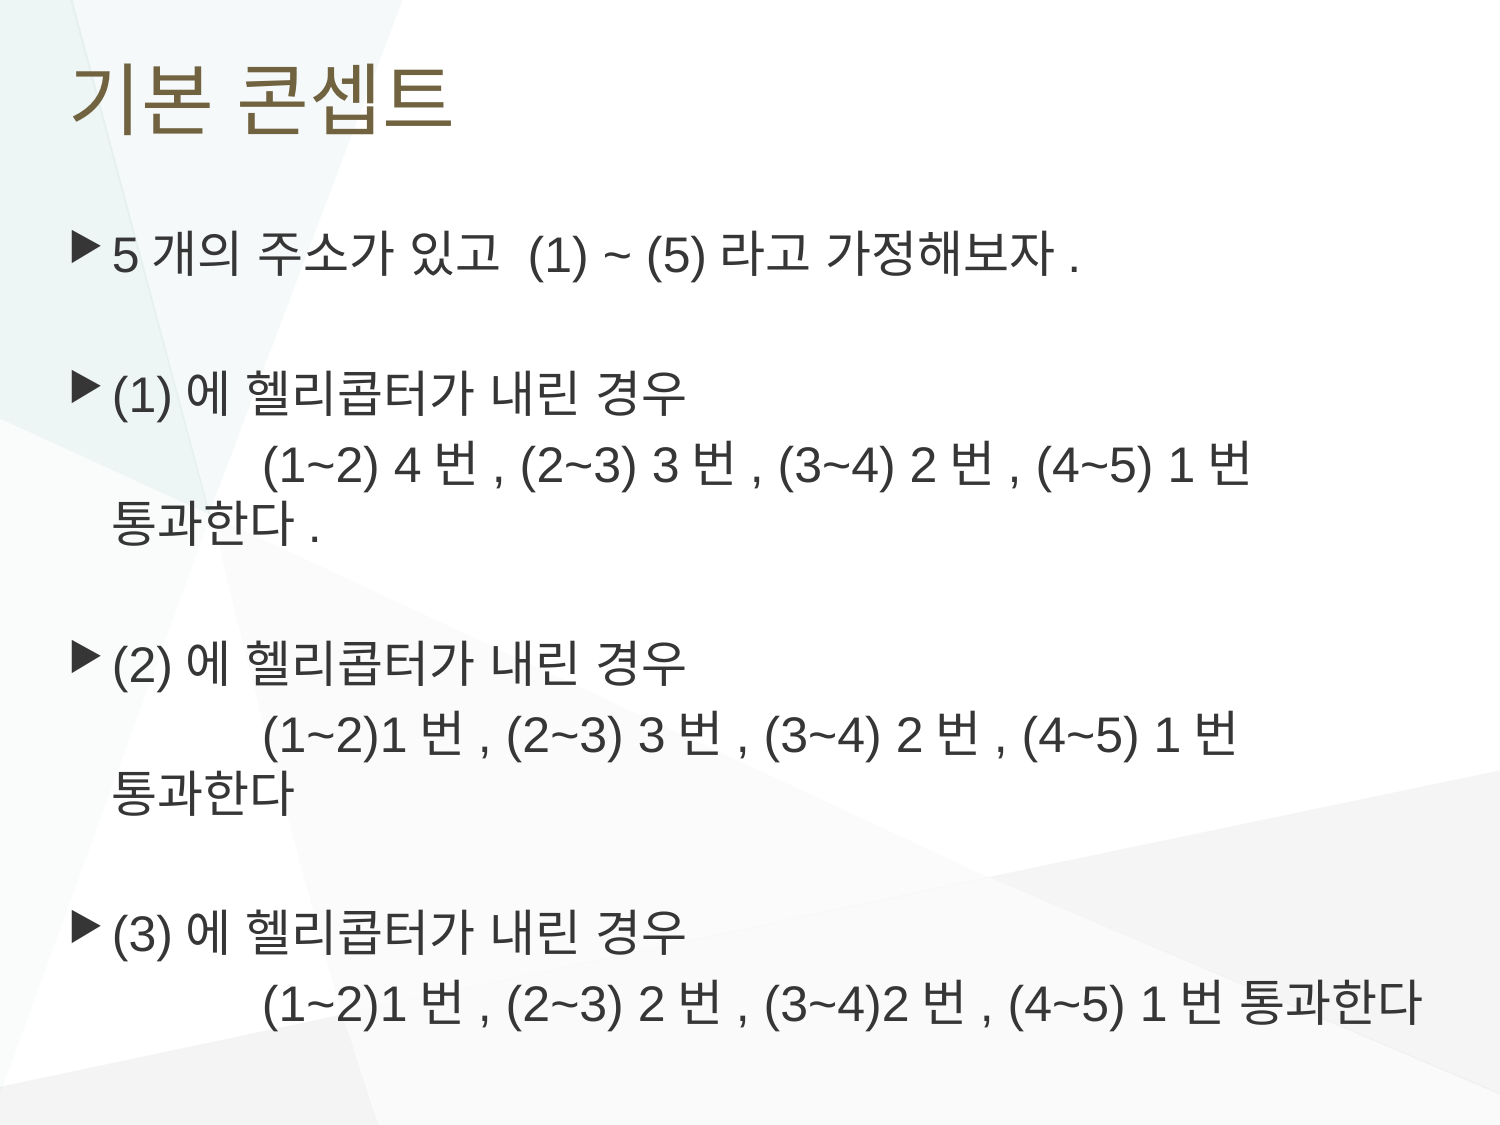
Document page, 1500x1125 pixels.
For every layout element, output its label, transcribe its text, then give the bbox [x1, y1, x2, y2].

title 기본 콘셉트 [53, 20, 1444, 175]
list 5개의 주소가 있고 (1) ~ (5)라고 가정해보자. (1)에 헬리콥터가 내린 경우 (1~2) 4번, (2~3) 3번, (3~4) 2번, (4~5) 1번 통과한다. (2)에 헬리콥터가 내린 경우 (1~2)1번, (2~3) 3번, (3~4) 2번, (4~5) 1번 통과한다 (3)에 헬리콥터가 내린 경우 (1~2)1번, (2~3) 2번, (3~4)2번, (4~5) 1번 통과한다 [53, 214, 1444, 1029]
